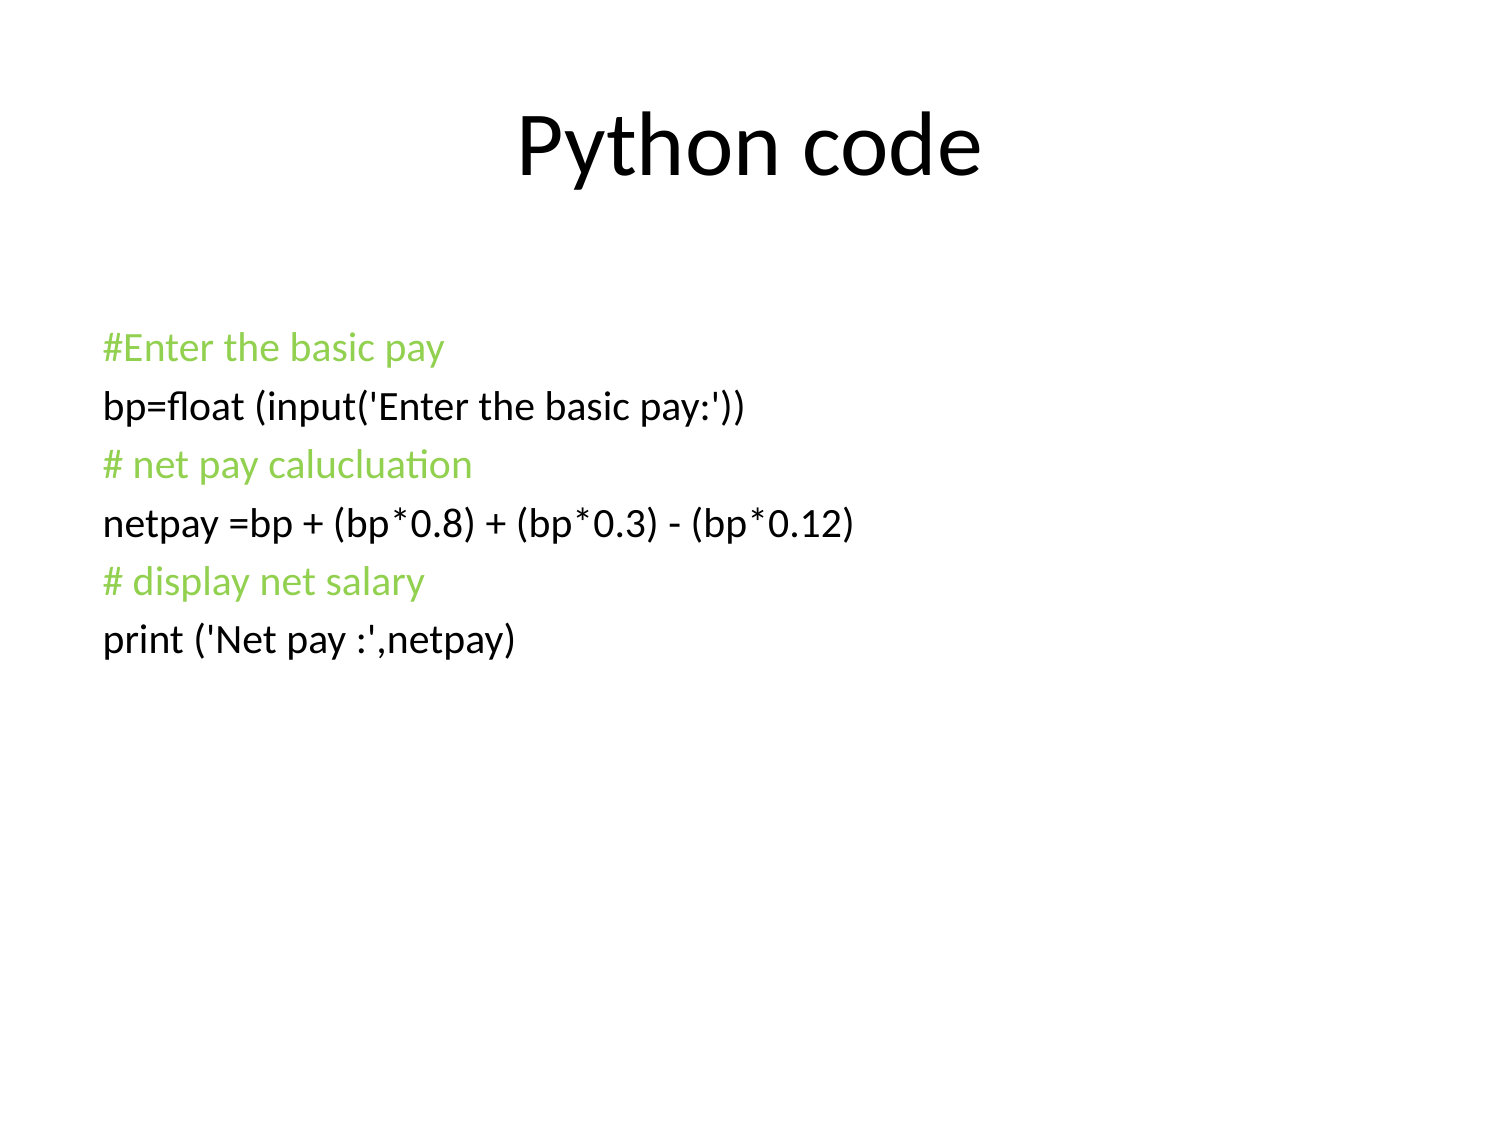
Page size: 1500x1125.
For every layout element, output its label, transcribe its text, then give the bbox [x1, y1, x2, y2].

list #Enter the basic pay bp=float (input('Enter the basic pay:')) # net pay calucluation netpay =bp + (bp*0.8) + (bp*0.3) - (bp*0.12) # display net salary print ('Net pay :',netpay) [87, 312, 1438, 963]
title Python code [75, 45, 1425, 233]
